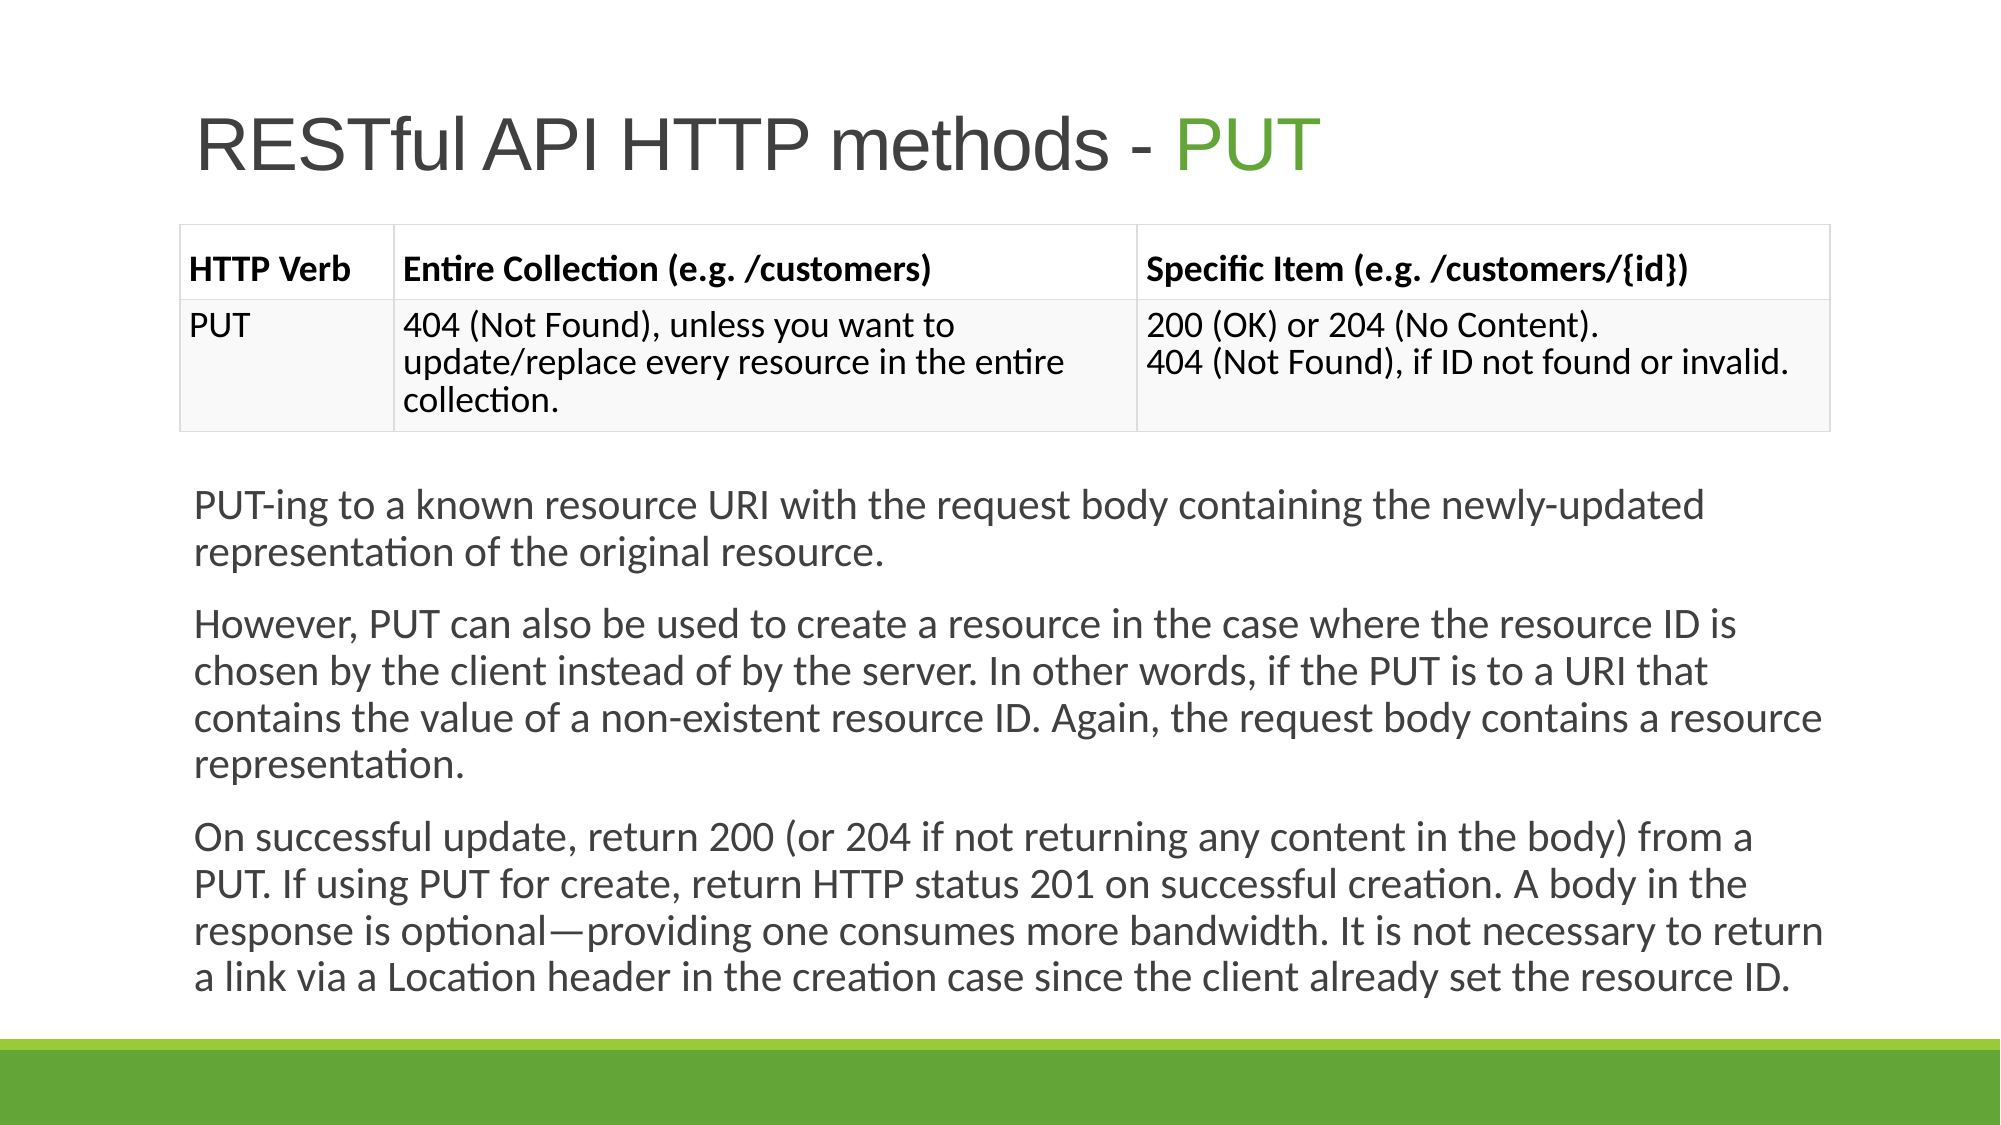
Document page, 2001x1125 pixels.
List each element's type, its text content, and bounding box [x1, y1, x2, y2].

table_header Entire Collection (e.g. /customers) [395, 225, 1136, 299]
table_header HTTP Verb [181, 225, 393, 299]
table_cell 404 (Not Found), unless you want to update/replace every resource in the entire collection. [395, 300, 1136, 431]
table_cell PUT [181, 300, 393, 431]
title RESTful API HTTP methods - PUT [180, 47, 1830, 193]
table_header Specific Item (e.g. /customers/{id}) [1138, 225, 1829, 299]
list PUT-ing to a known resource URI with the request body containing the newly-updated representation of the original resource. However, PUT can also be used to create a resource in the case where the resource ID is chosen by the client instead of by the server. In other words, if the PUT is to a URI that contains the value of a non-existent resource ID. Again, the request body contains a resource representation. On successful update, return 200 (or 204 if not returning any content in the body) from a PUT. If using PUT for create, return HTTP status 201 on successful creation. A body in the response is optional—providing one consumes more bandwidth. It is not necessary to return a link via a Location header in the creation case since the client already set the resource ID. [180, 474, 1830, 1023]
table_cell 200 (OK) or 204 (No Content). 404 (Not Found), if ID not found or invalid. [1138, 300, 1829, 431]
